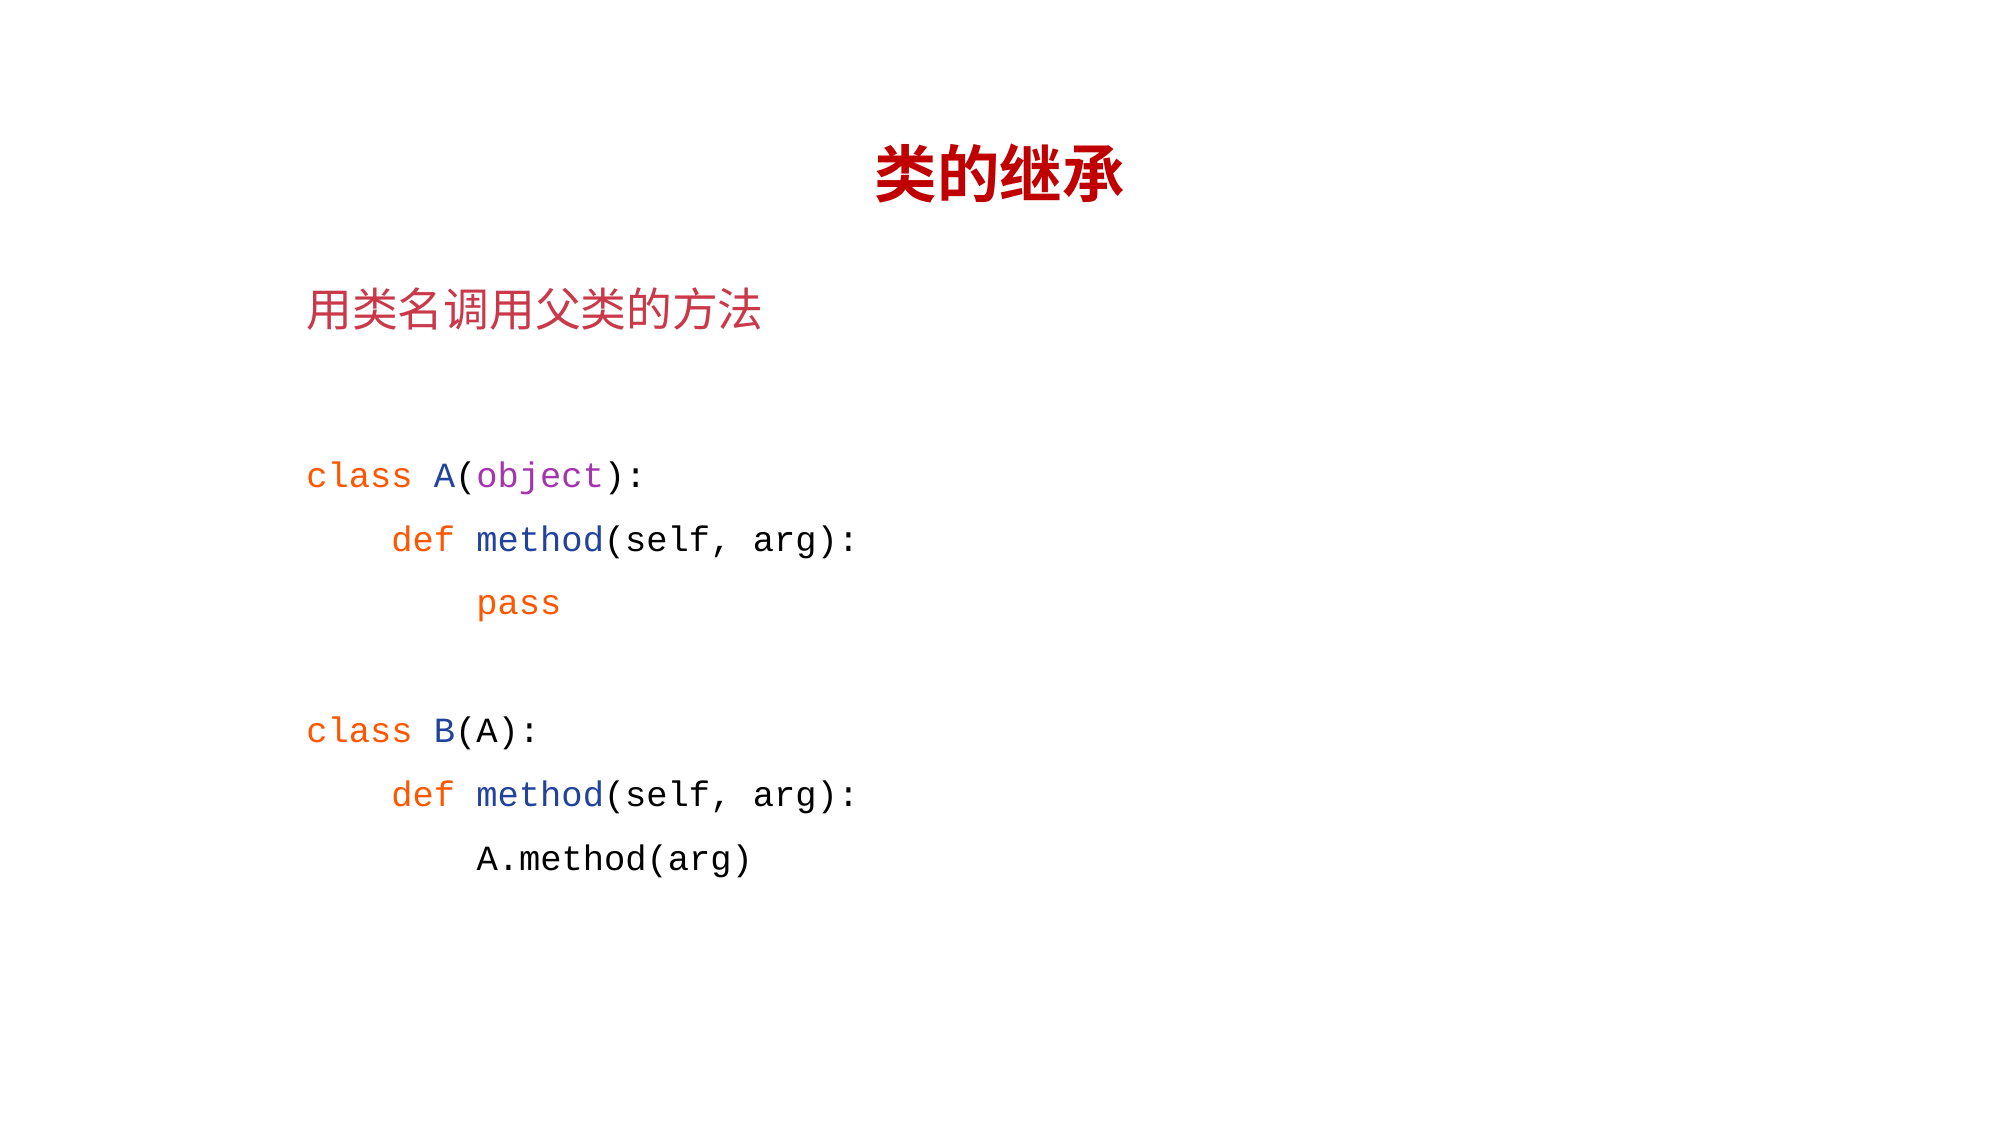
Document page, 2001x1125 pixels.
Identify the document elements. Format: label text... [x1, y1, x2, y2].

text_box 类的继承 [859, 127, 1140, 218]
text_box class A(object): def method(self, arg): pass class B(A): def method(self, arg): A.method(arg) [291, 415, 1543, 919]
title 用类名调用父类的方法 [291, 215, 1317, 401]
